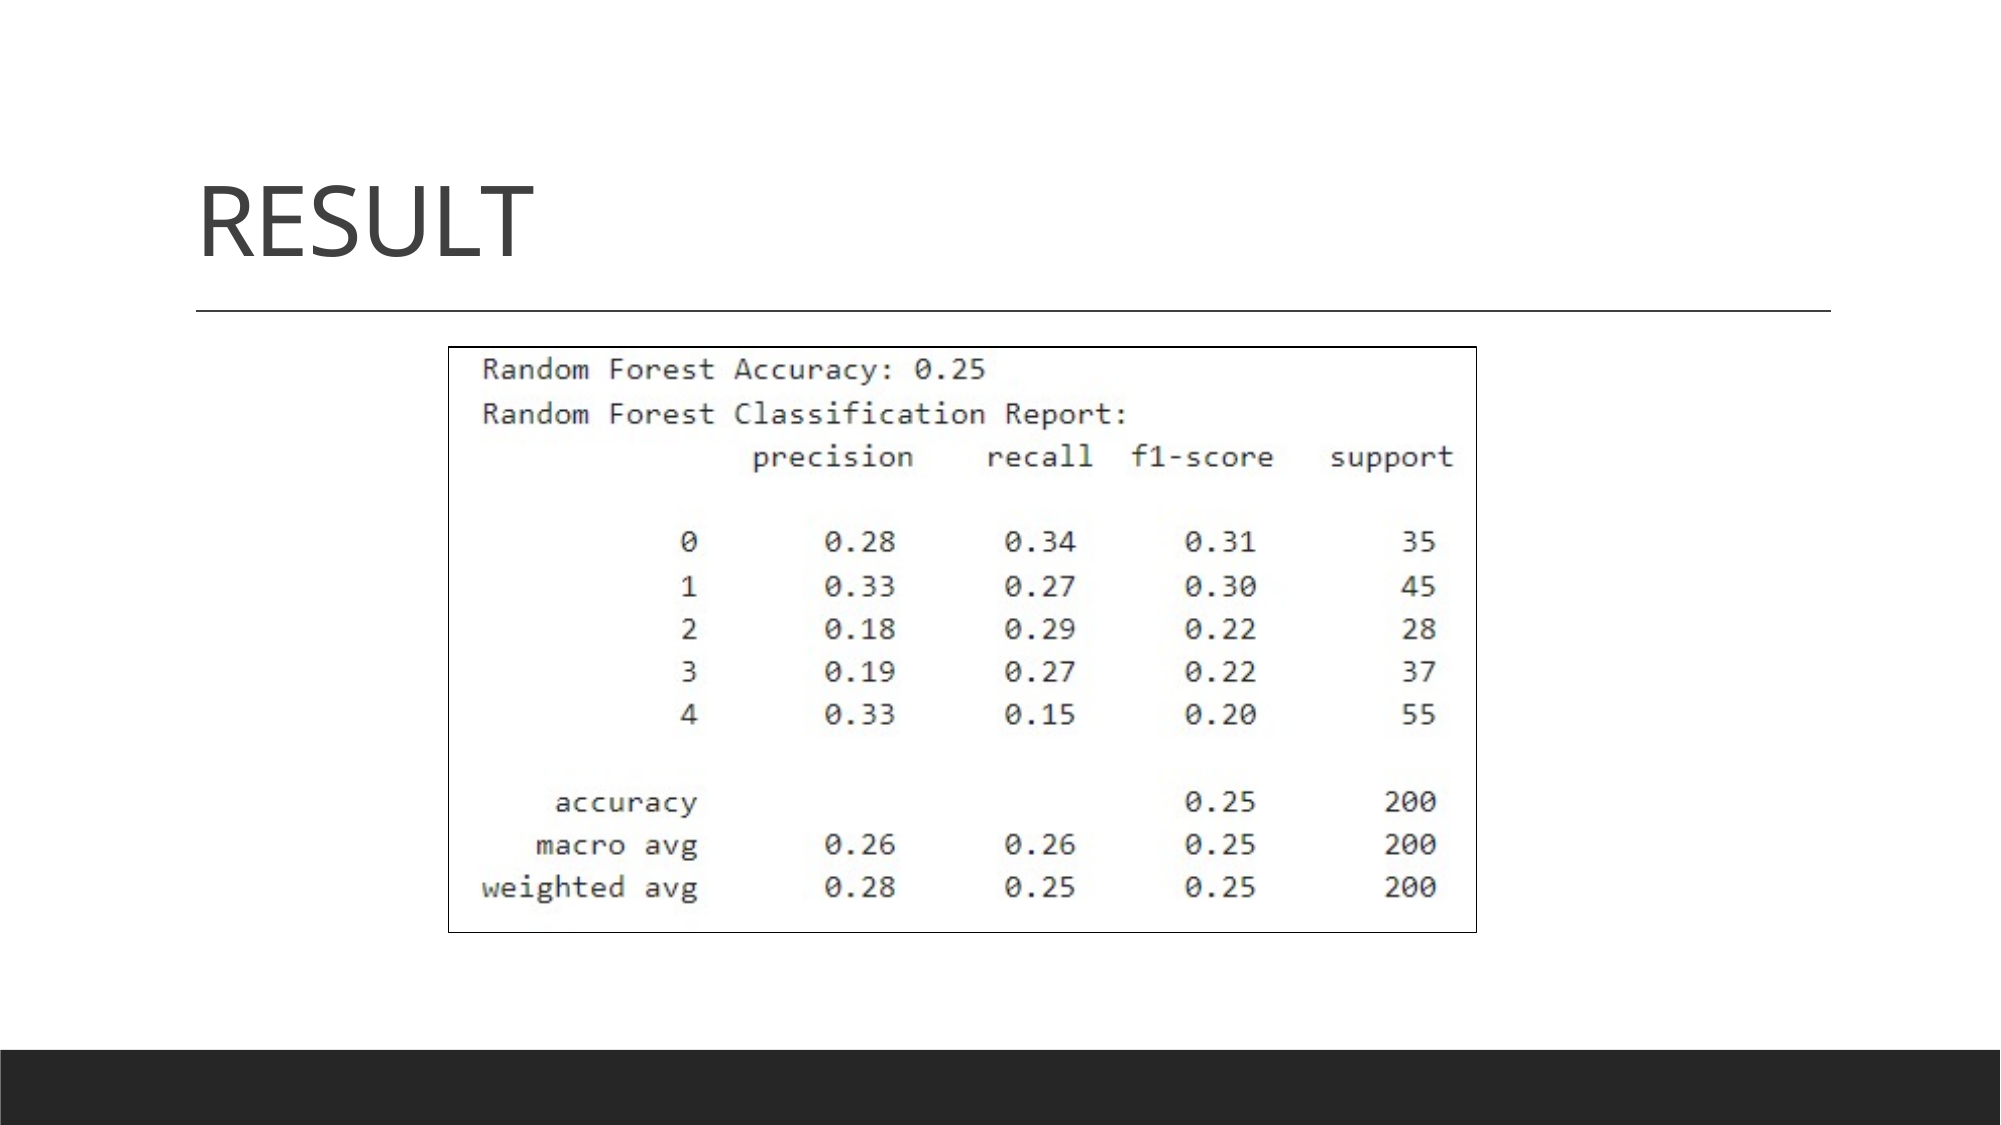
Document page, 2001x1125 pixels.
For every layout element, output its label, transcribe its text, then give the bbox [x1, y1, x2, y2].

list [448, 347, 1477, 933]
title RESULT [180, 47, 1830, 285]
